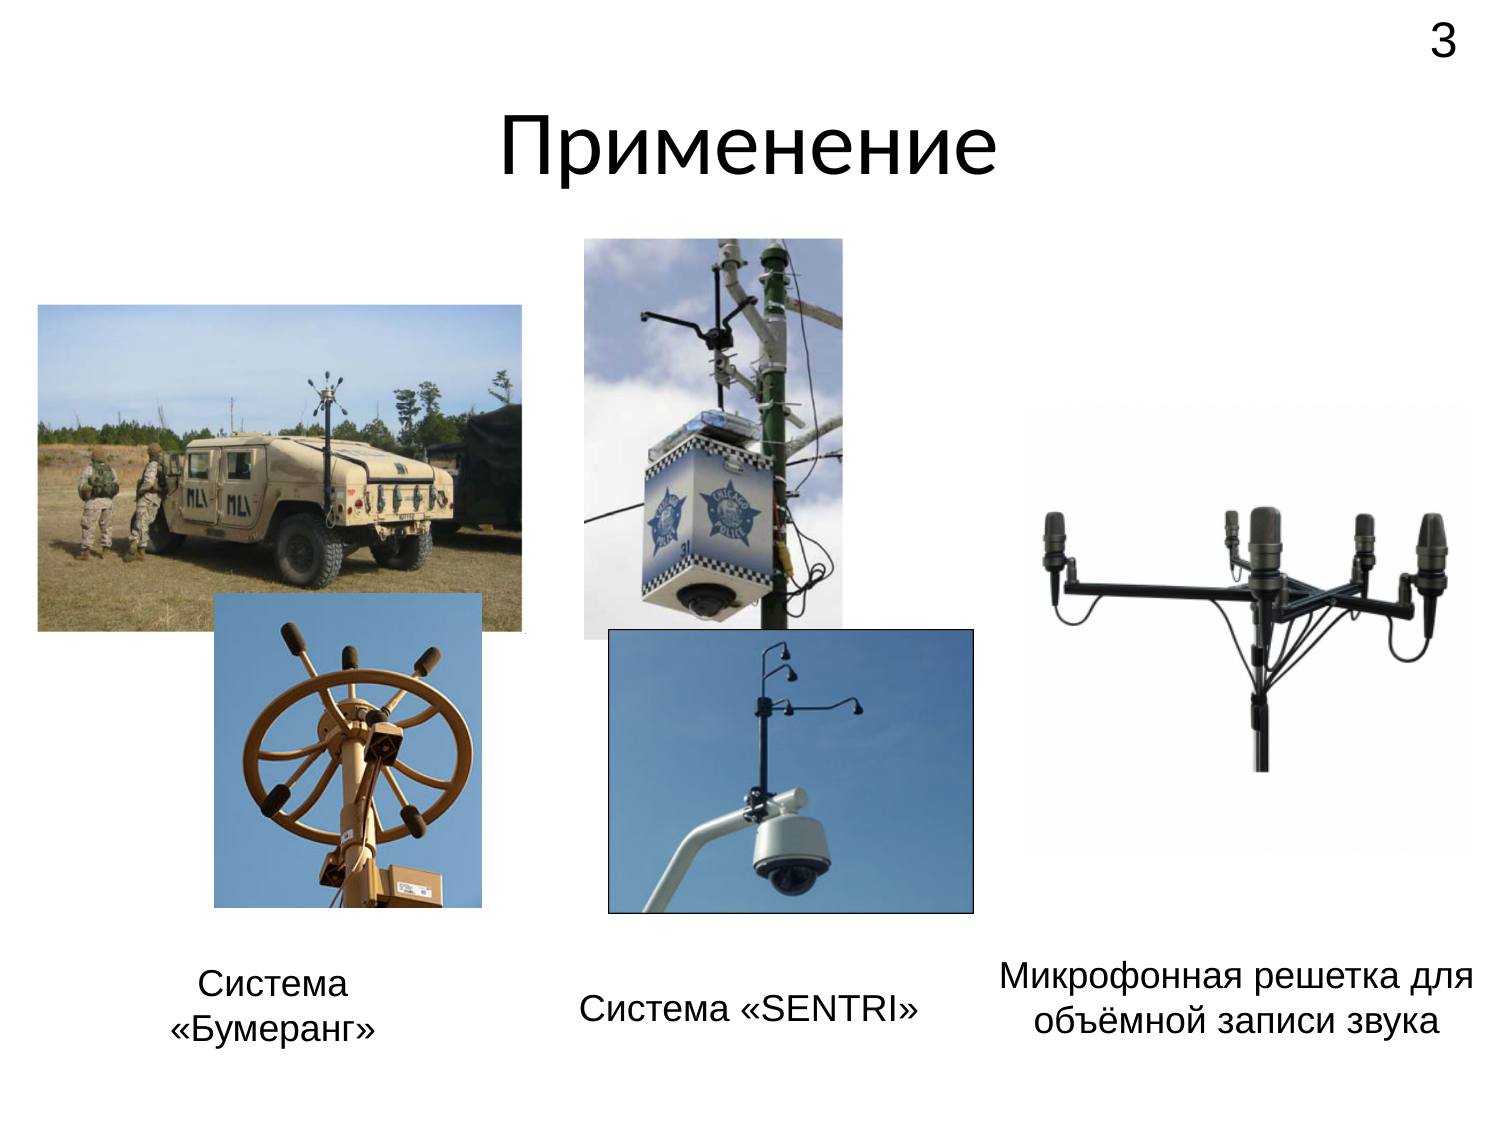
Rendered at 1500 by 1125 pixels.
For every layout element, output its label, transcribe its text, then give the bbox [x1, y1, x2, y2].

text_box Применение [74, 45, 1423, 231]
picture [35, 302, 526, 908]
picture [1023, 404, 1473, 853]
picture [584, 237, 974, 915]
text_box Система «SENTRI» [483, 976, 983, 1033]
text_box Микрофонная решетка для объёмной записи звука [983, 943, 1491, 1066]
text_box <номер> [1387, 0, 1500, 75]
text_box Система «Бумеранг» [75, 951, 471, 1007]
